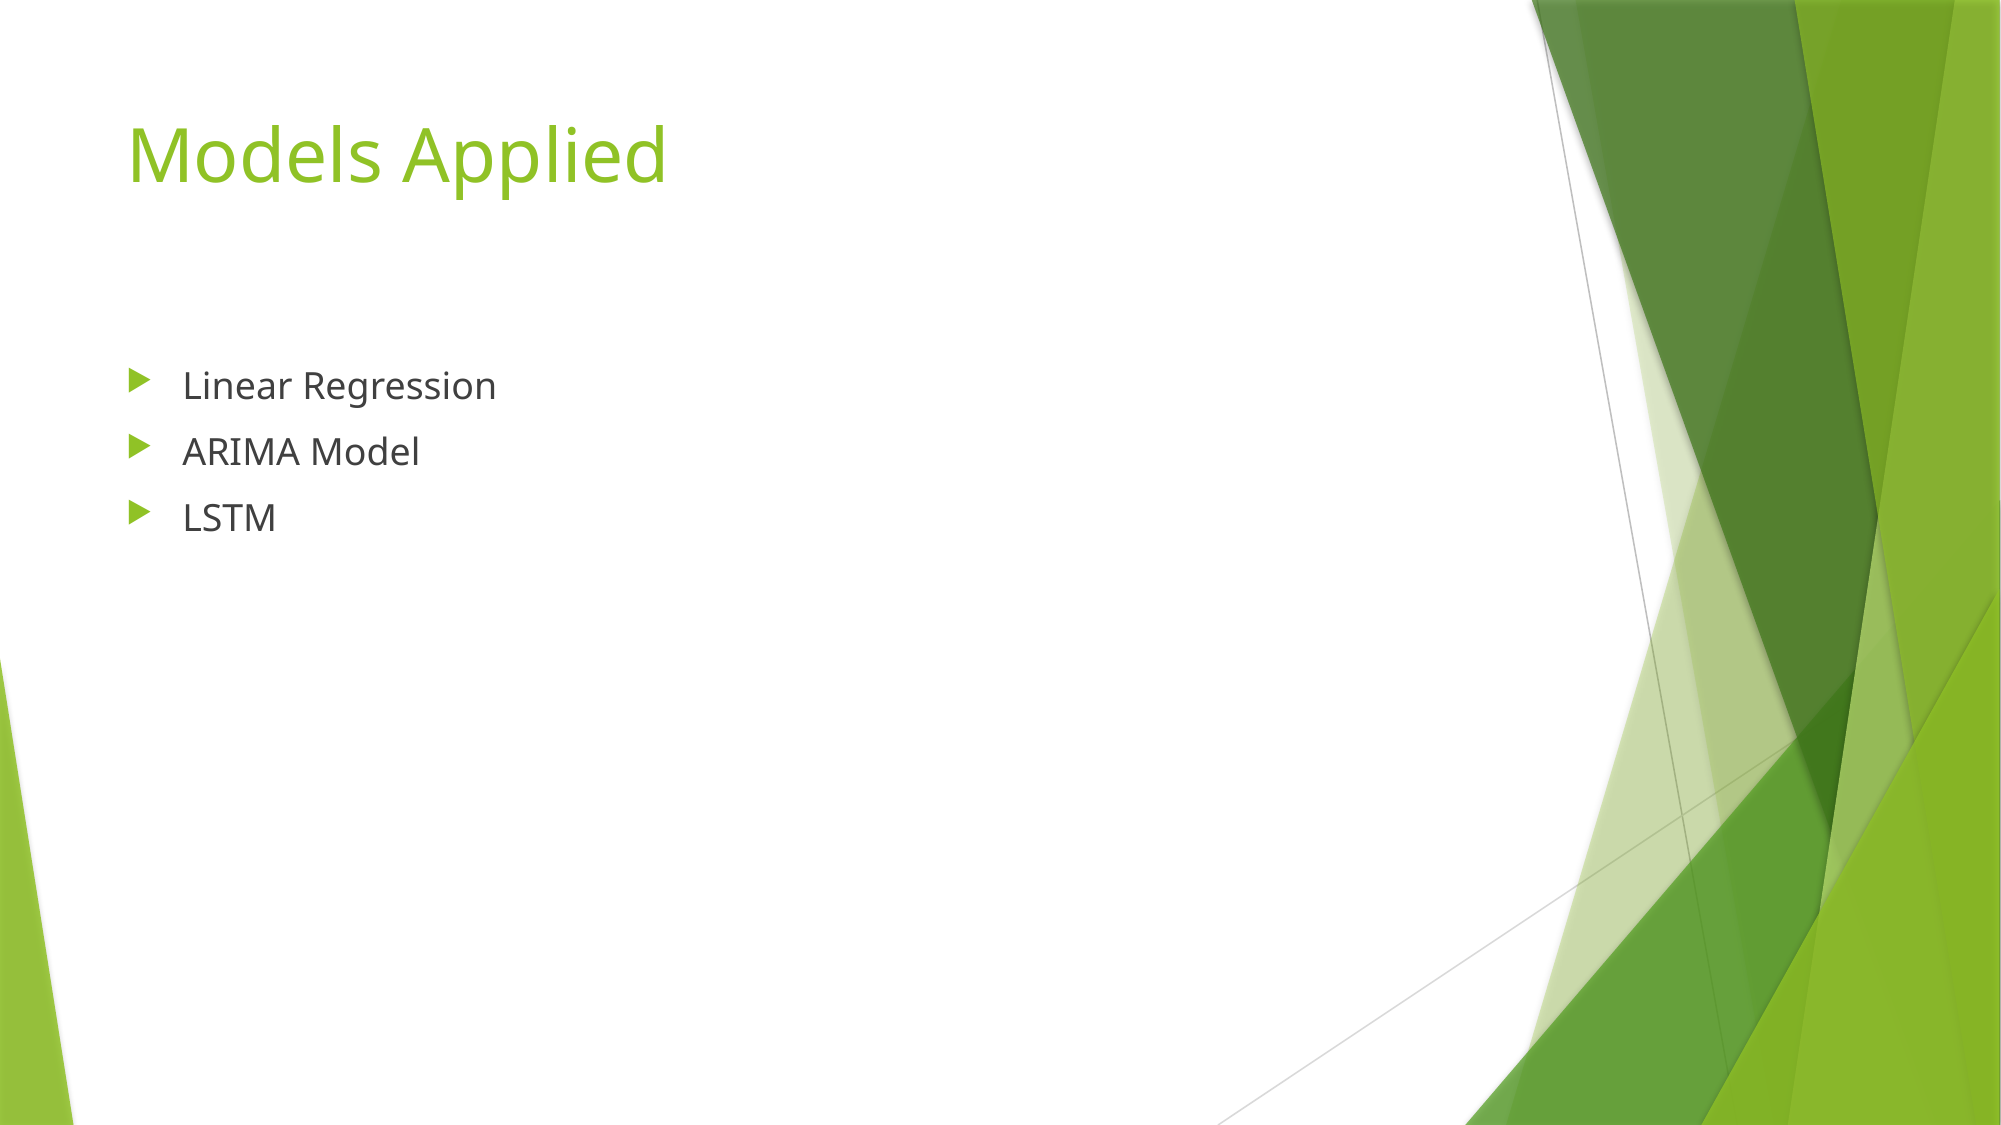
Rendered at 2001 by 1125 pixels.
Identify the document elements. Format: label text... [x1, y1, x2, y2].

title Models Applied [111, 99, 1522, 317]
list Linear Regression ARIMA Model LSTM [111, 354, 1522, 992]
